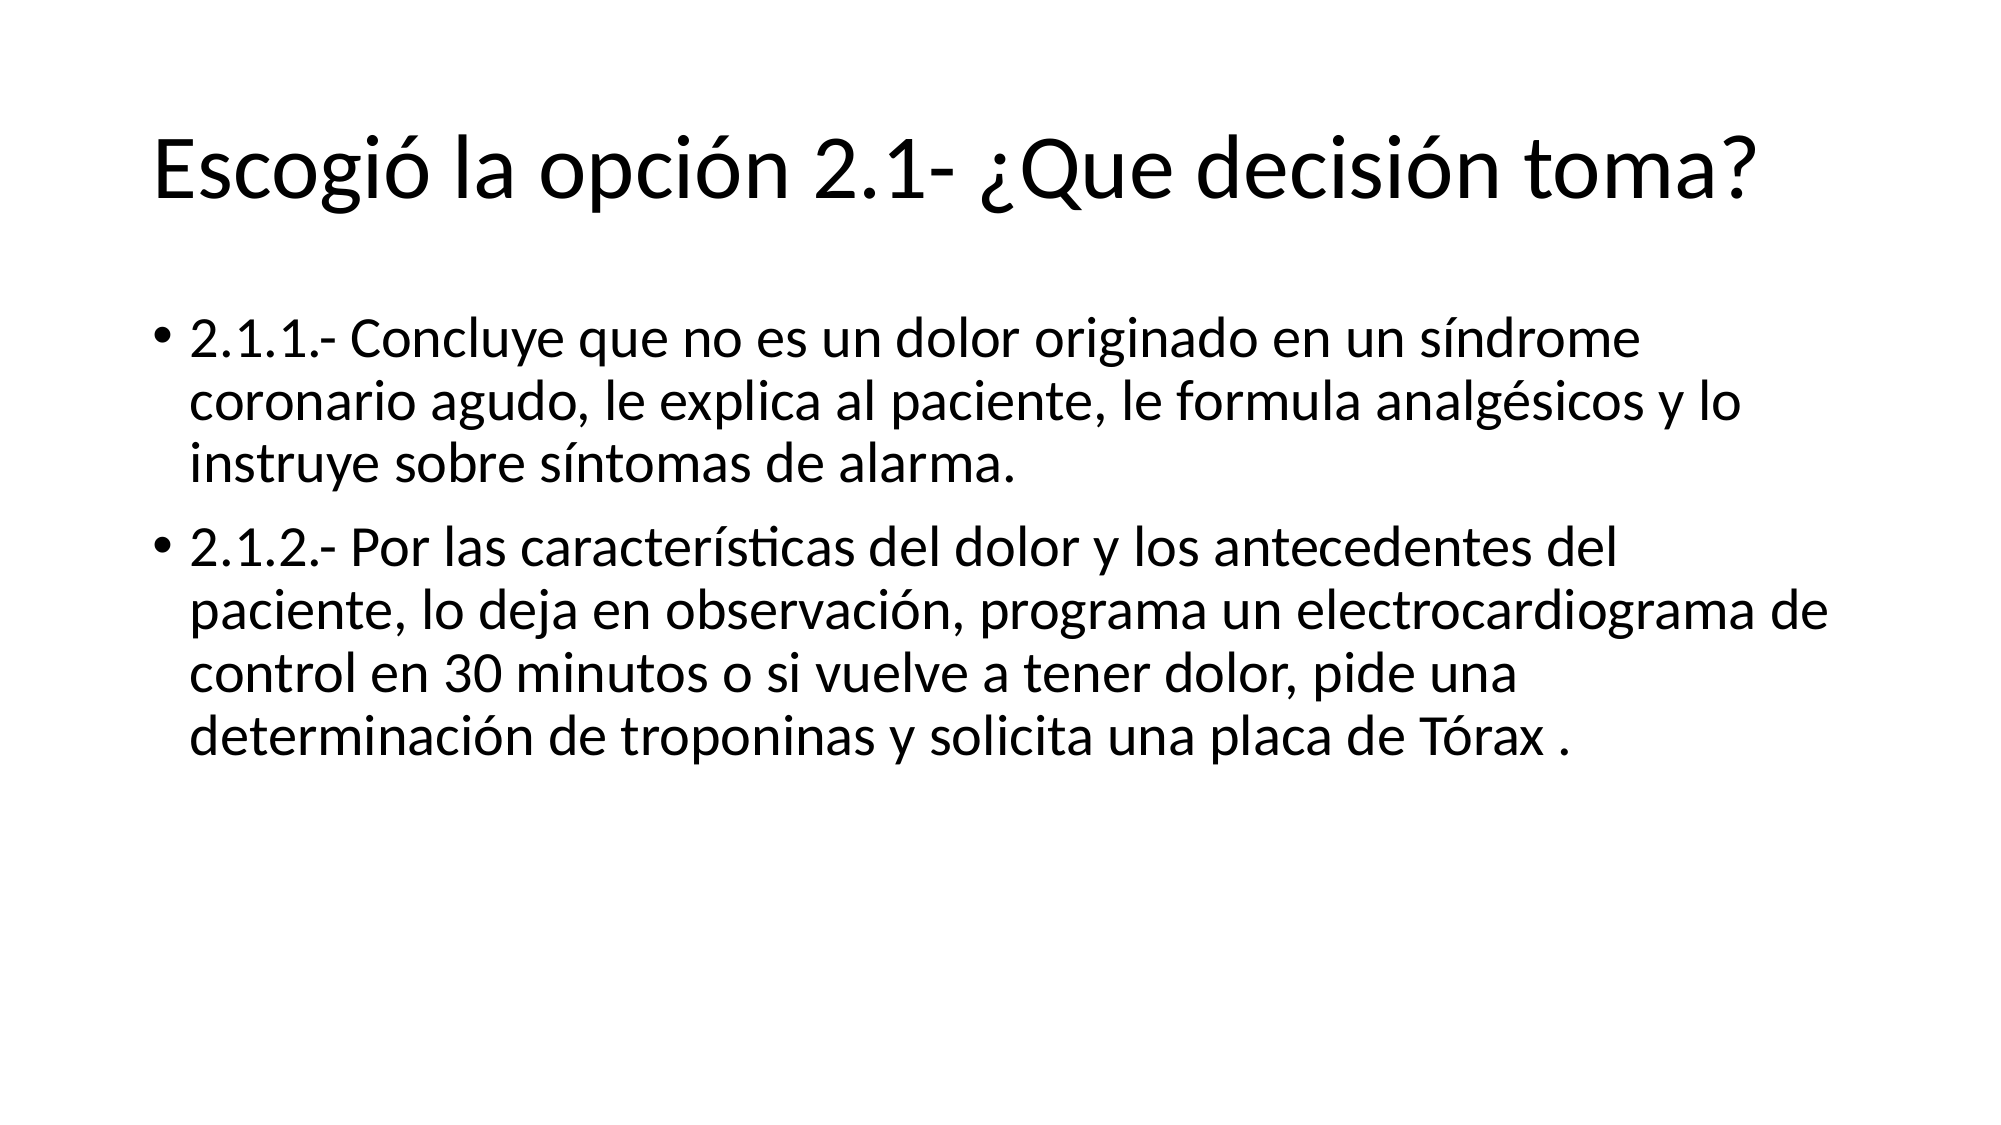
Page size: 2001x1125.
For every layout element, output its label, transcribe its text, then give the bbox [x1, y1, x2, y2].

title Escogió la opción 2.1- ¿Que decisión toma? [137, 59, 1863, 278]
list 2.1.1.- Concluye que no es un dolor originado en un síndrome coronario agudo, le explica al paciente, le formula analgésicos y lo instruye sobre síntomas de alarma. 2.1.2.- Por las características del dolor y los antecedentes del paciente, lo deja en observación, programa un electrocardiograma de control en 30 minutos o si vuelve a tener dolor, pide una determinación de troponinas y solicita una placa de Tórax . [137, 299, 1863, 1014]
